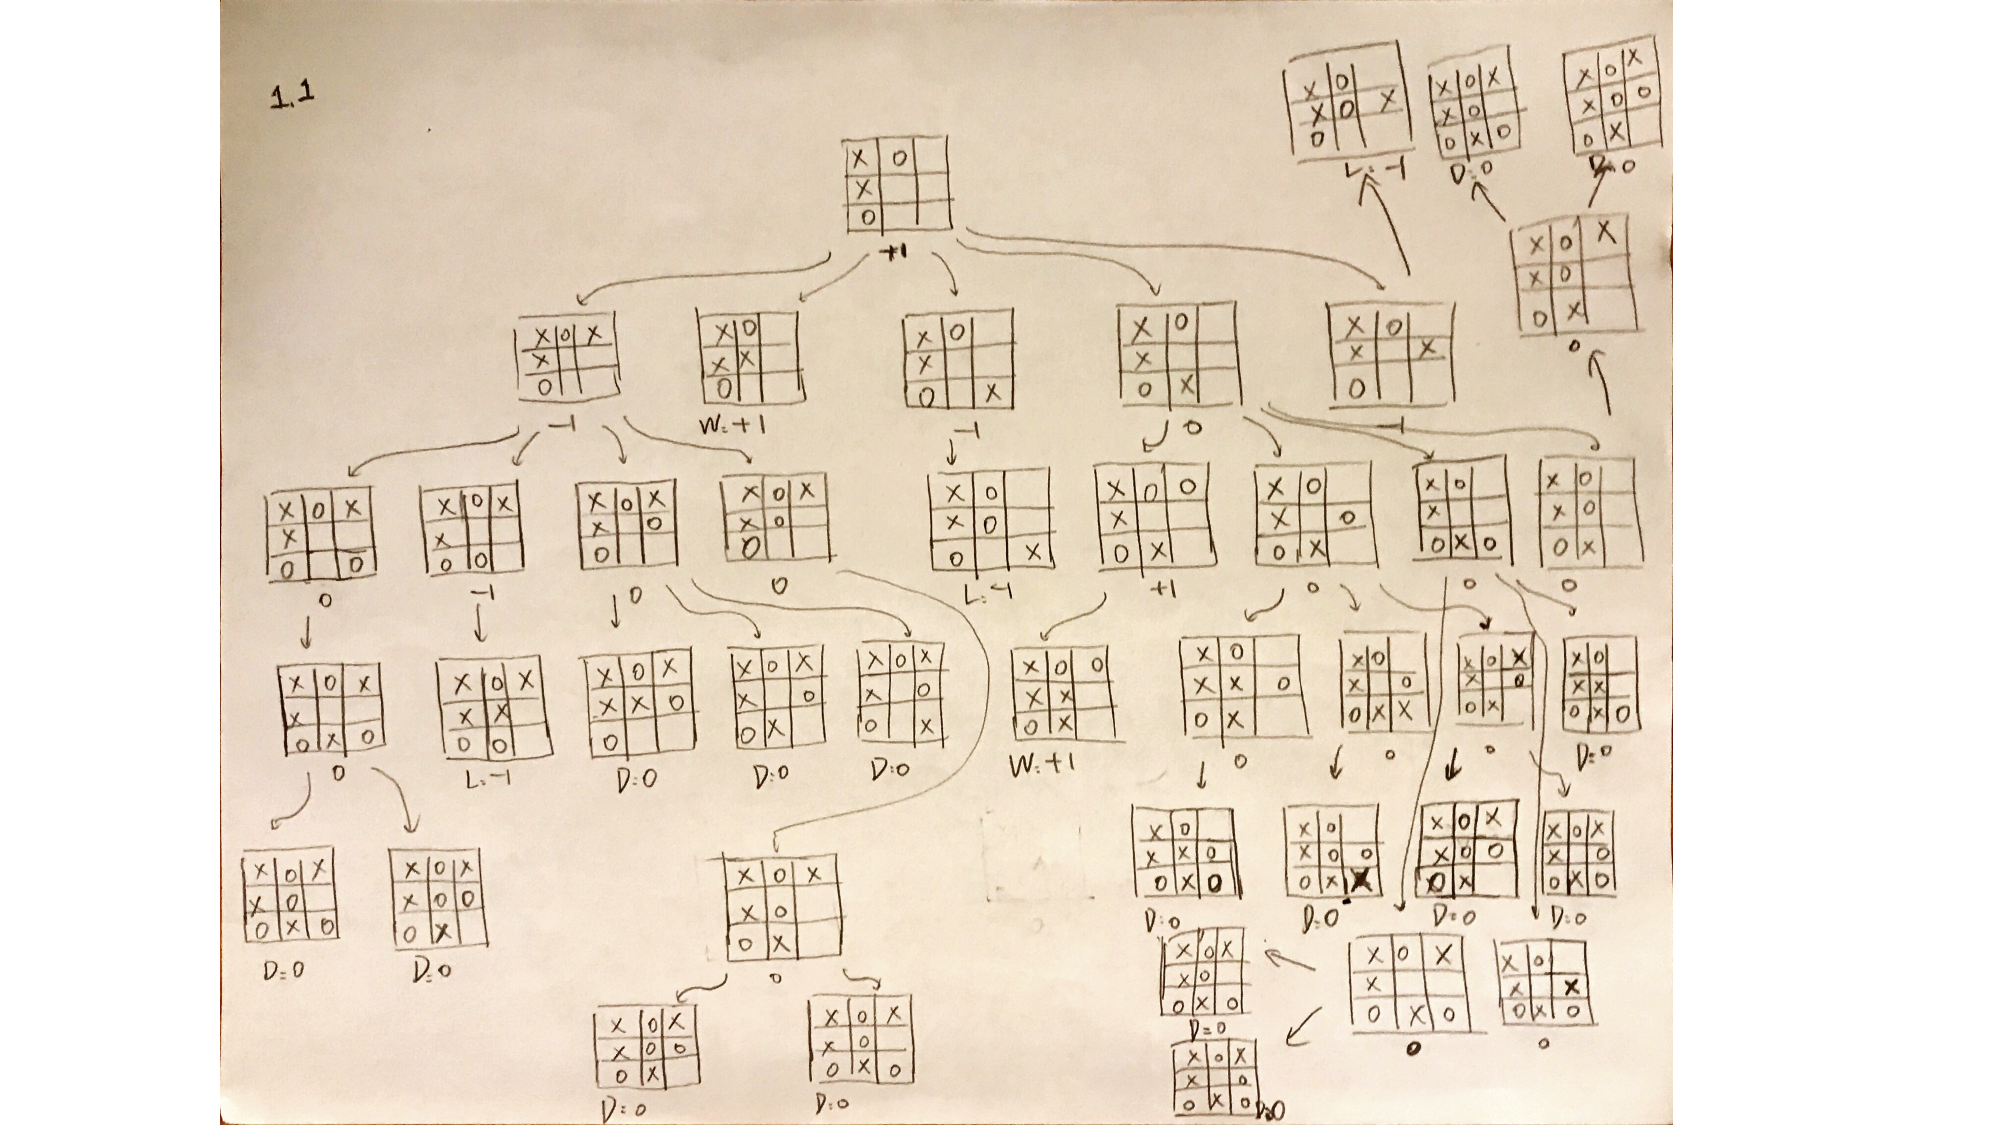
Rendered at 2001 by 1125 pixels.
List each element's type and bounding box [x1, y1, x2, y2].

picture [220, 0, 1673, 1125]
